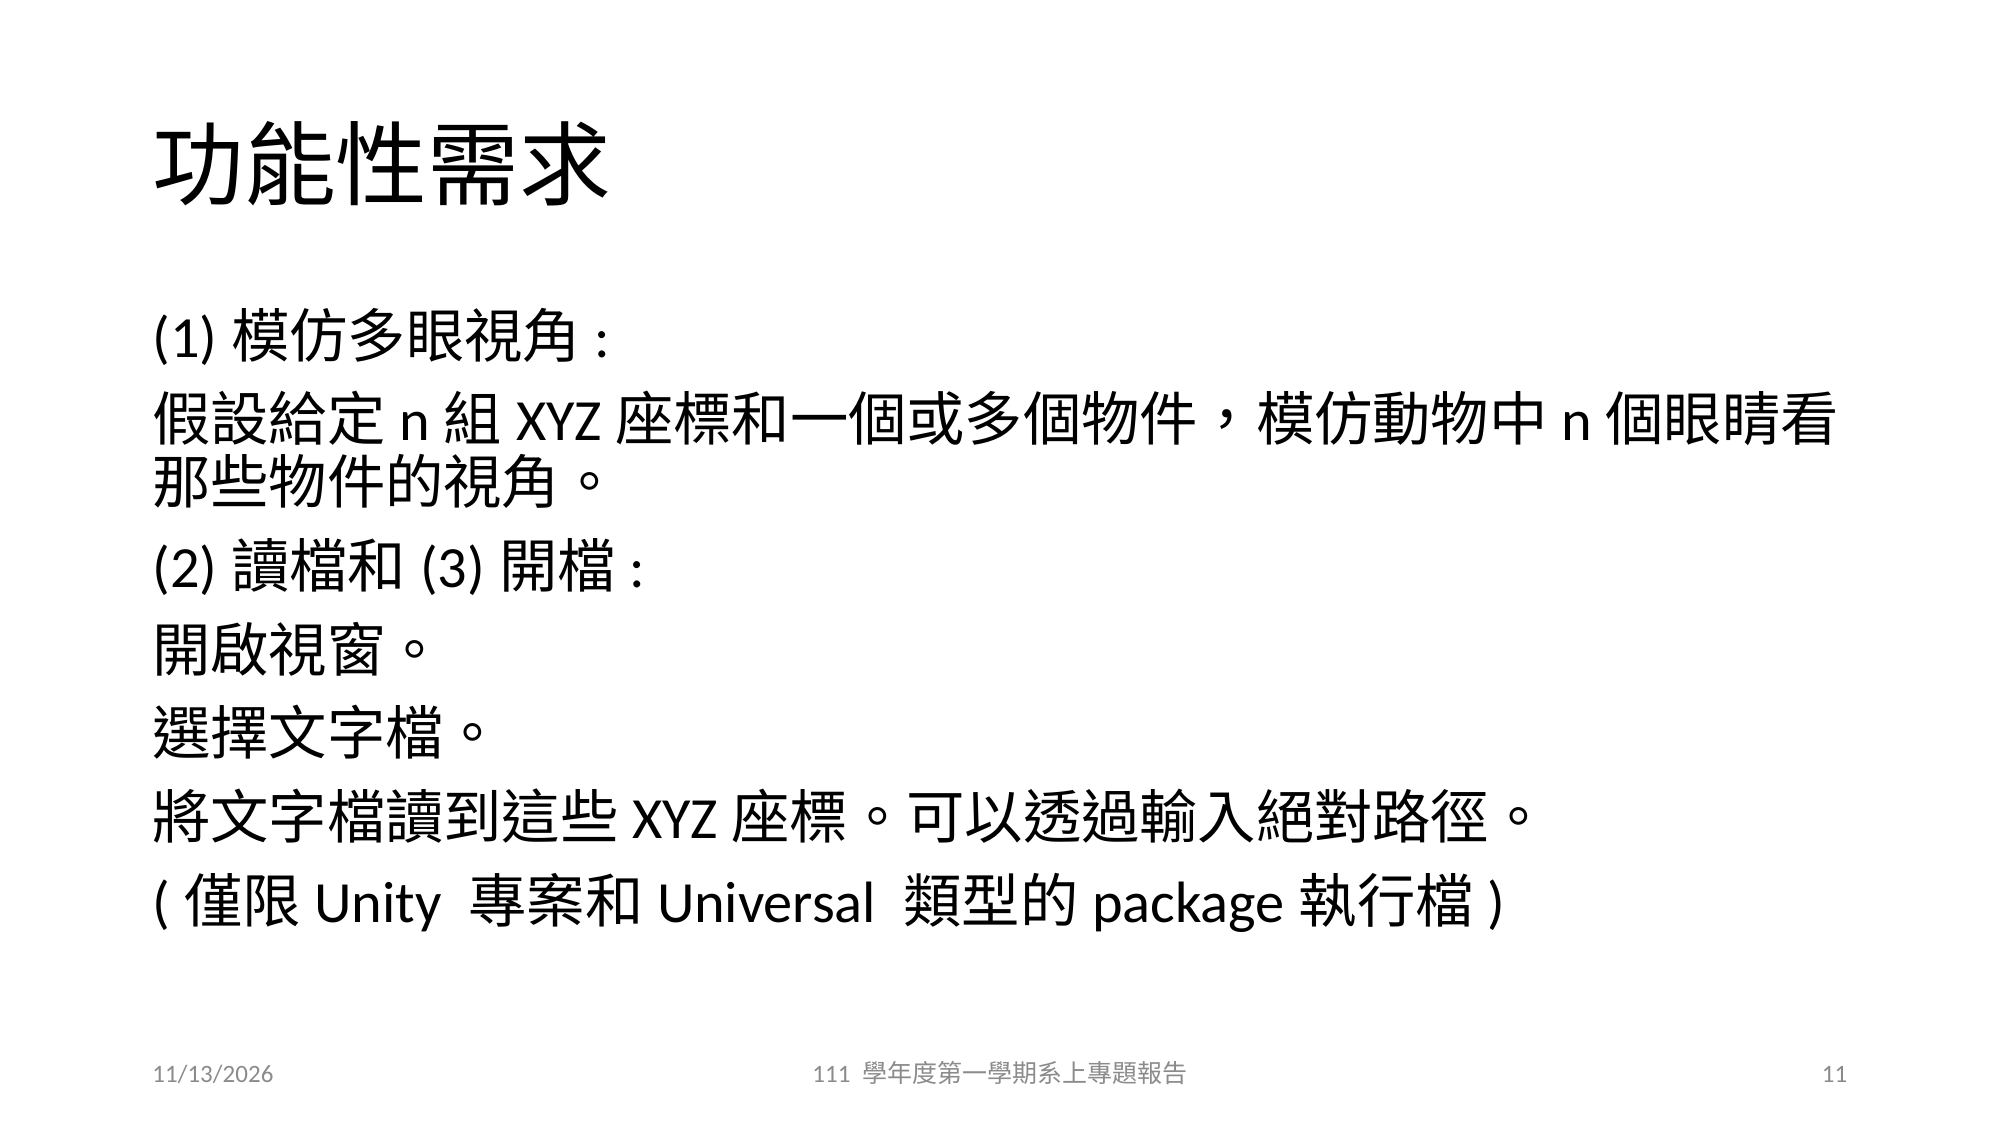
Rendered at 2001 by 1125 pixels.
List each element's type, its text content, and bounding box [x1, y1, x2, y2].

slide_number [137, 1042, 588, 1103]
slide_number 11 [1412, 1042, 1863, 1103]
footer 111 學年度第一學期系上專題報告 [662, 1042, 1338, 1103]
title 功能性需求 [137, 59, 1863, 278]
list (1)模仿多眼視角: 假設給定n組XYZ座標和一個或多個物件，模仿動物中n個眼睛看那些物件的視角。 (2)讀檔和(3)開檔: 開啟視窗。 選擇文字檔。 將文字檔讀到這些XYZ座標。可以透過輸入絕對路徑。 (僅限Unity 專案和Universal 類型的package執行檔) [137, 299, 1863, 1014]
